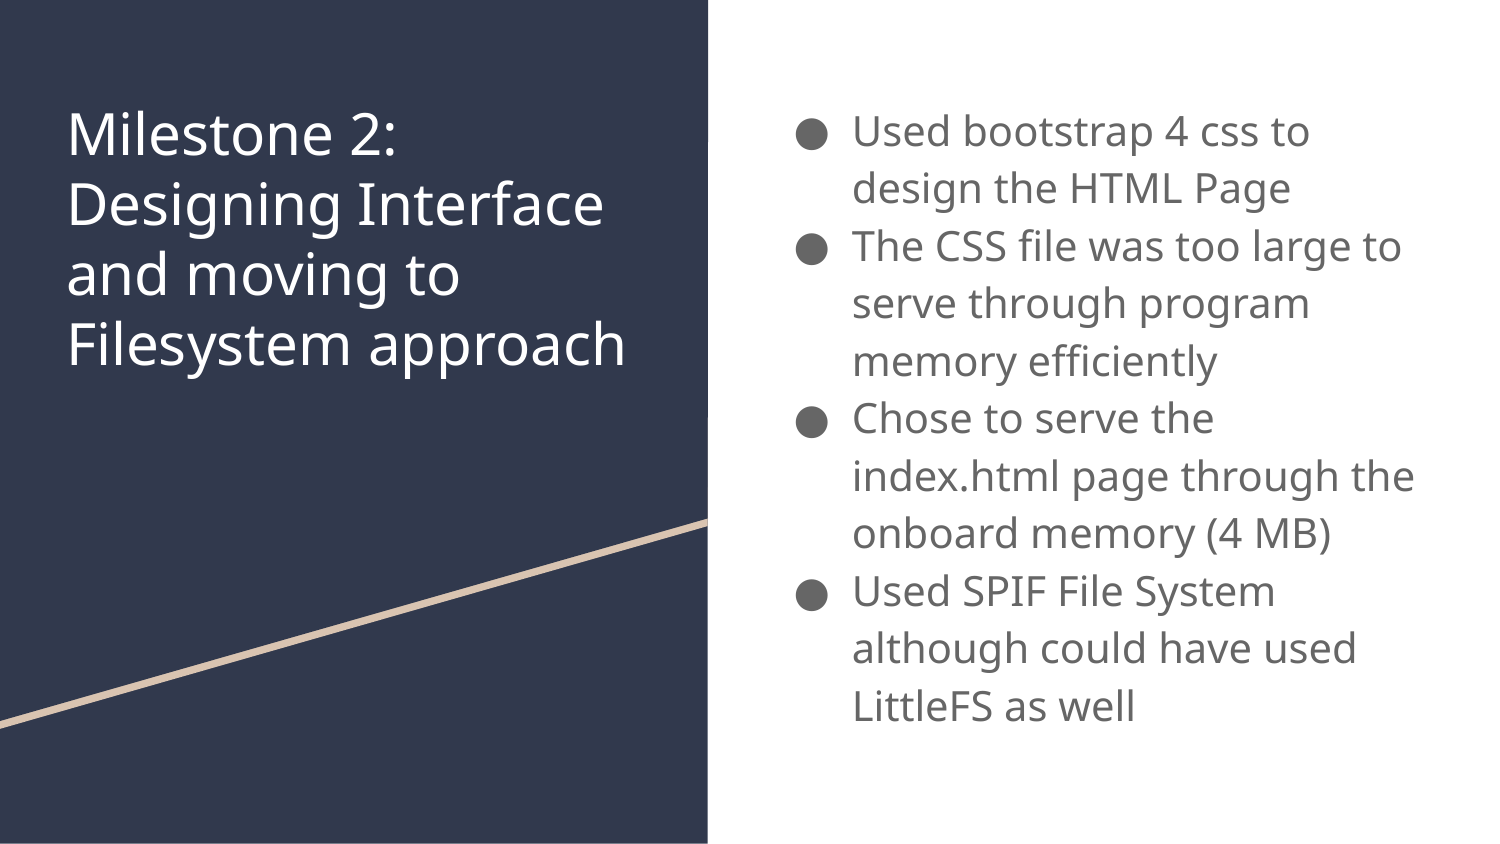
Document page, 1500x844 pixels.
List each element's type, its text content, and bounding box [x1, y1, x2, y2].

title Milestone 2: Designing Interface and moving to Filesystem approach [51, 82, 660, 494]
list Used bootstrap 4 css to design the HTML Page The CSS file was too large to serve through program memory efficiently Chose to serve the index.html page through the onboard memory (4 MB) Used SPIF File System although could have used LittleFS as well [761, 82, 1446, 755]
